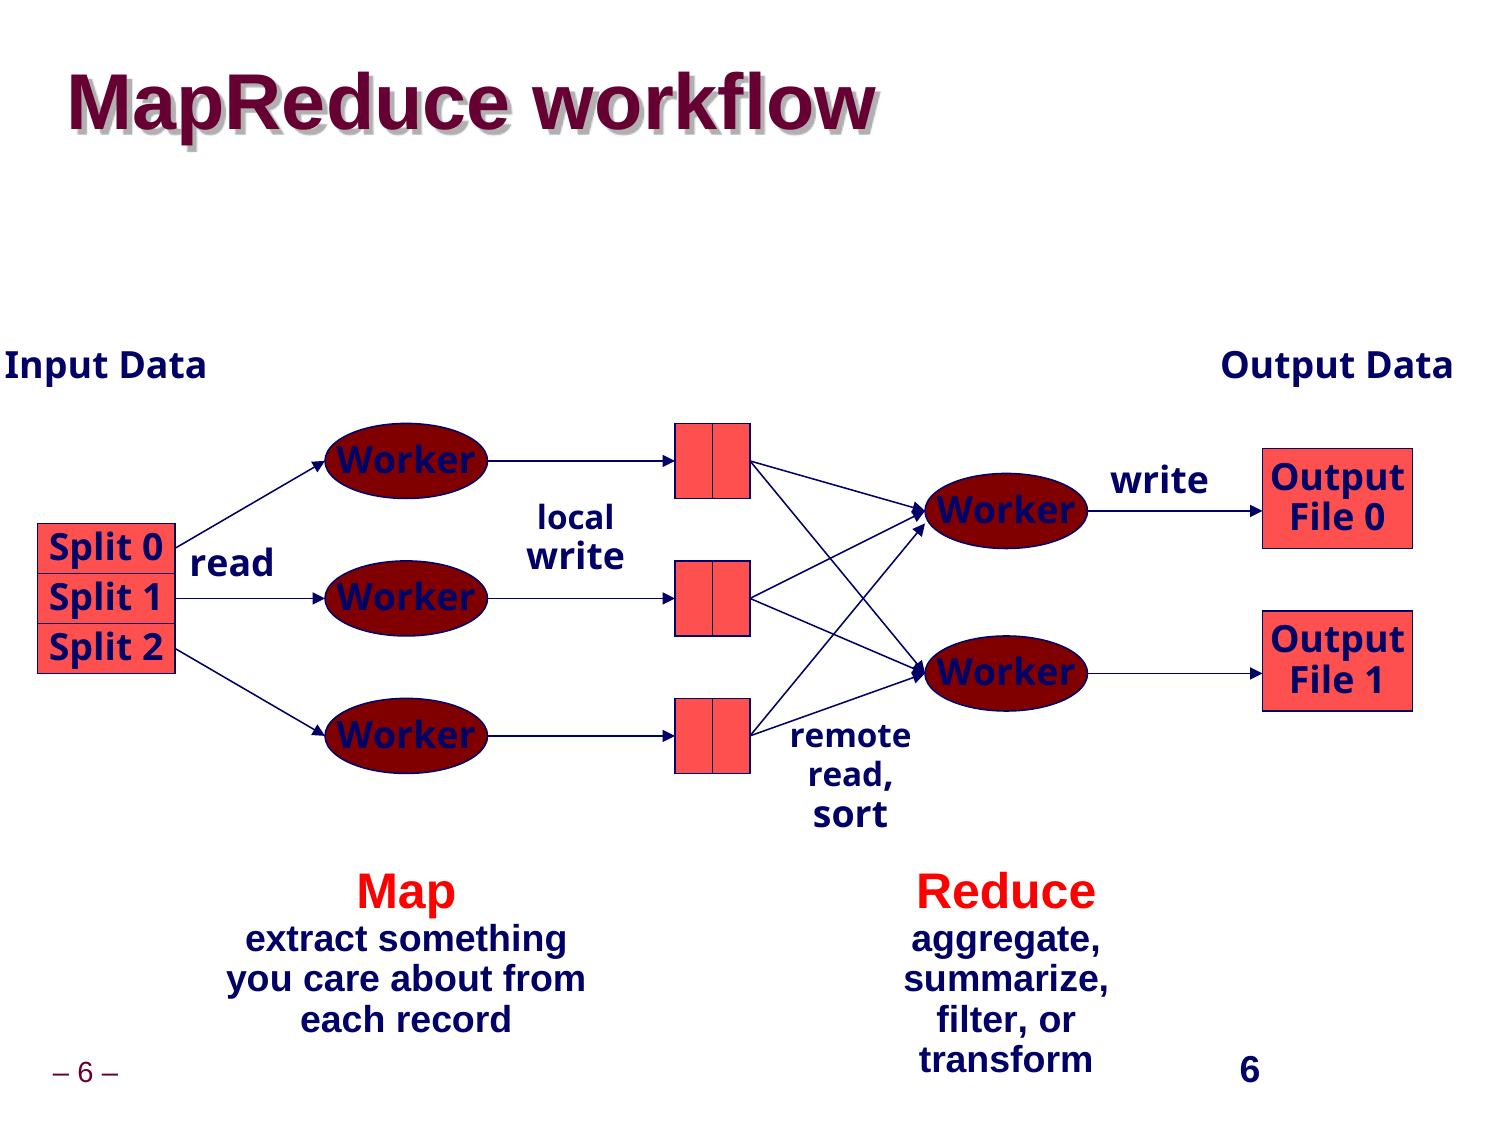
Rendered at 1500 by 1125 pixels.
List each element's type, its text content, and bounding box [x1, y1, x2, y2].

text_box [487, 423, 750, 774]
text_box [749, 460, 927, 844]
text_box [927, 473, 1087, 711]
text_box Output Data [1205, 338, 1470, 394]
text_box Map extract something you care about from each record [205, 857, 607, 1048]
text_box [37, 523, 175, 674]
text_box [324, 423, 487, 774]
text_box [1087, 448, 1413, 711]
title MapReduce workflow [66, 40, 1497, 169]
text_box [174, 460, 325, 736]
text_box Input Data [0, 338, 223, 394]
text_box Reduce aggregate, summarize, filter, or transform [857, 857, 1155, 1089]
text_box <number> [1074, 1042, 1425, 1103]
